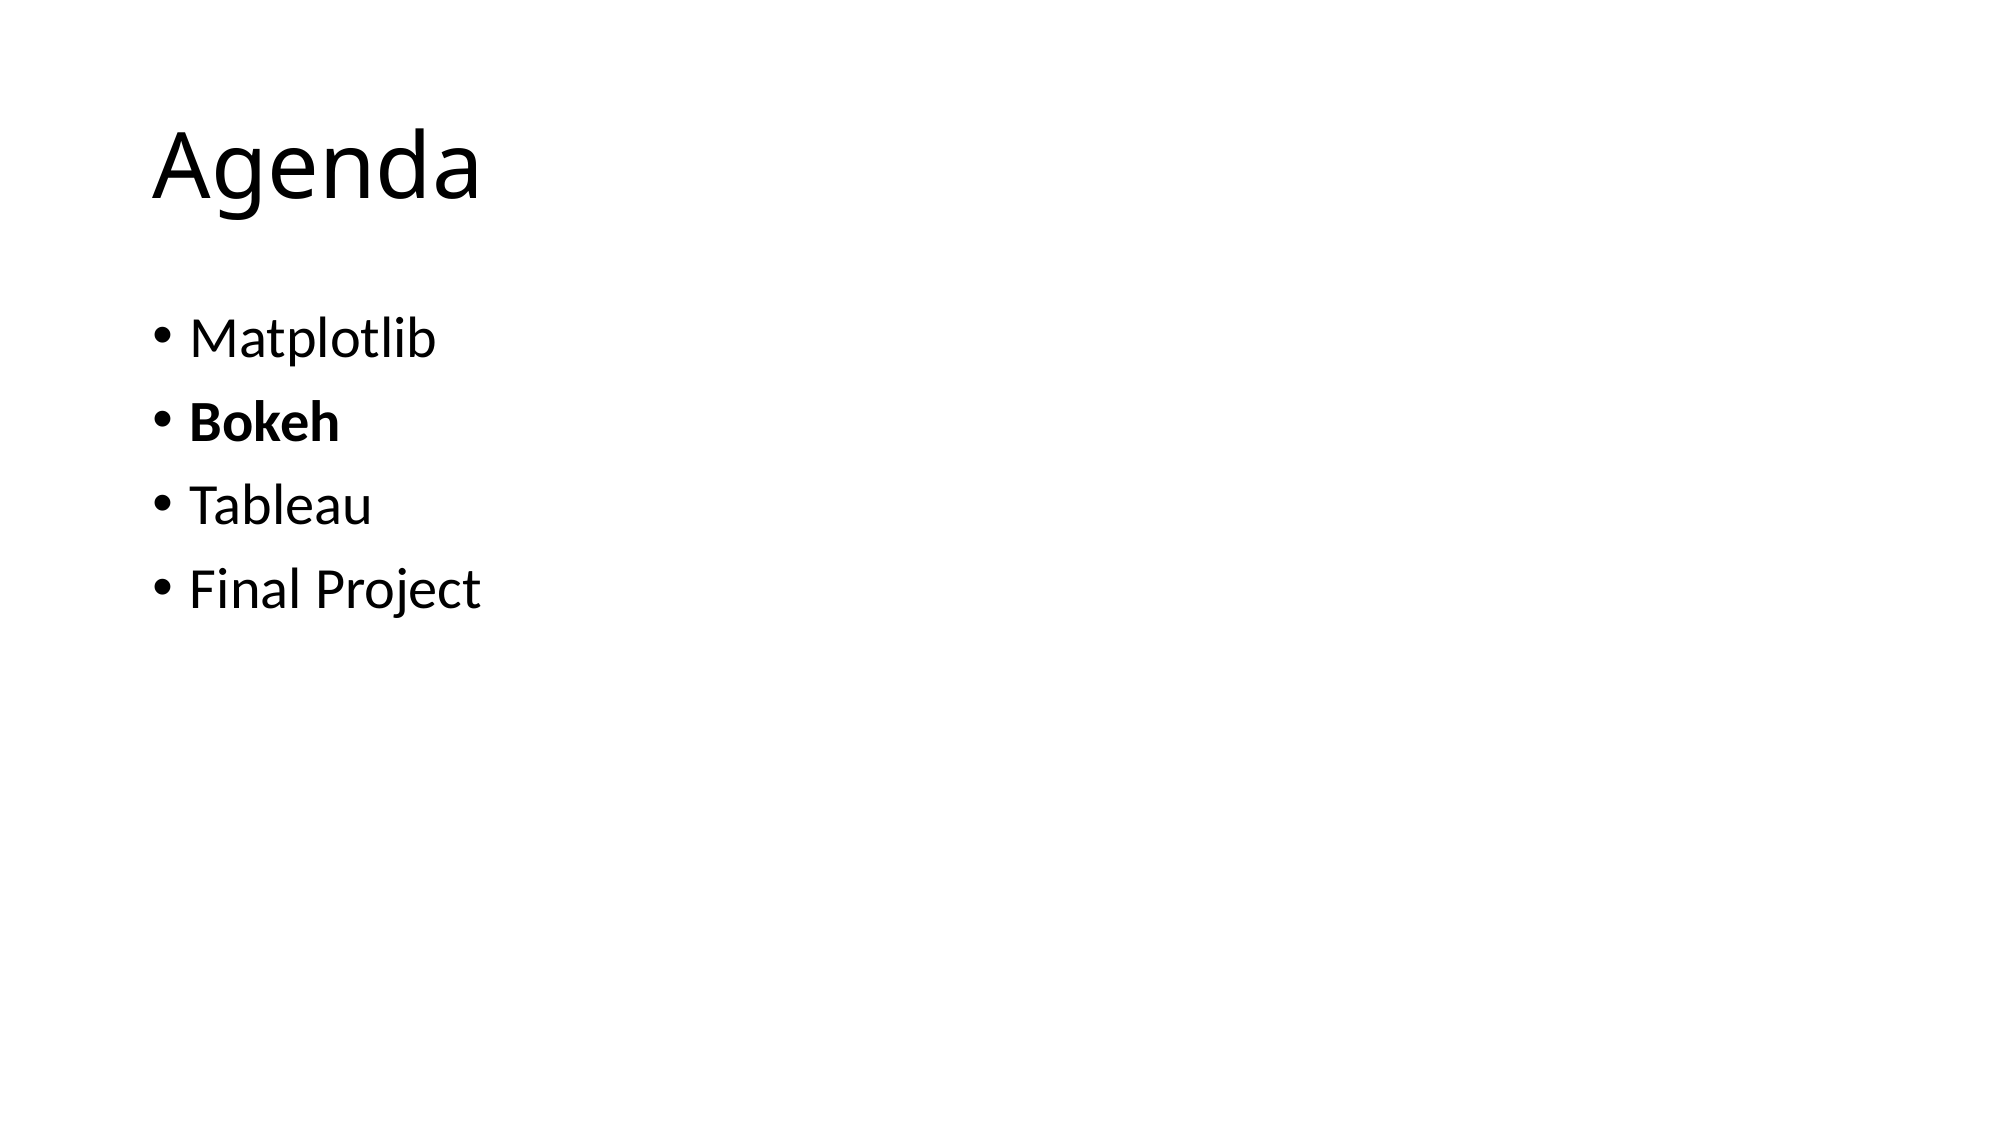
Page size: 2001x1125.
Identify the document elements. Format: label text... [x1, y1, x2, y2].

title Agenda [137, 59, 1863, 278]
list Matplotlib Bokeh Tableau Final Project [137, 299, 1863, 1014]
